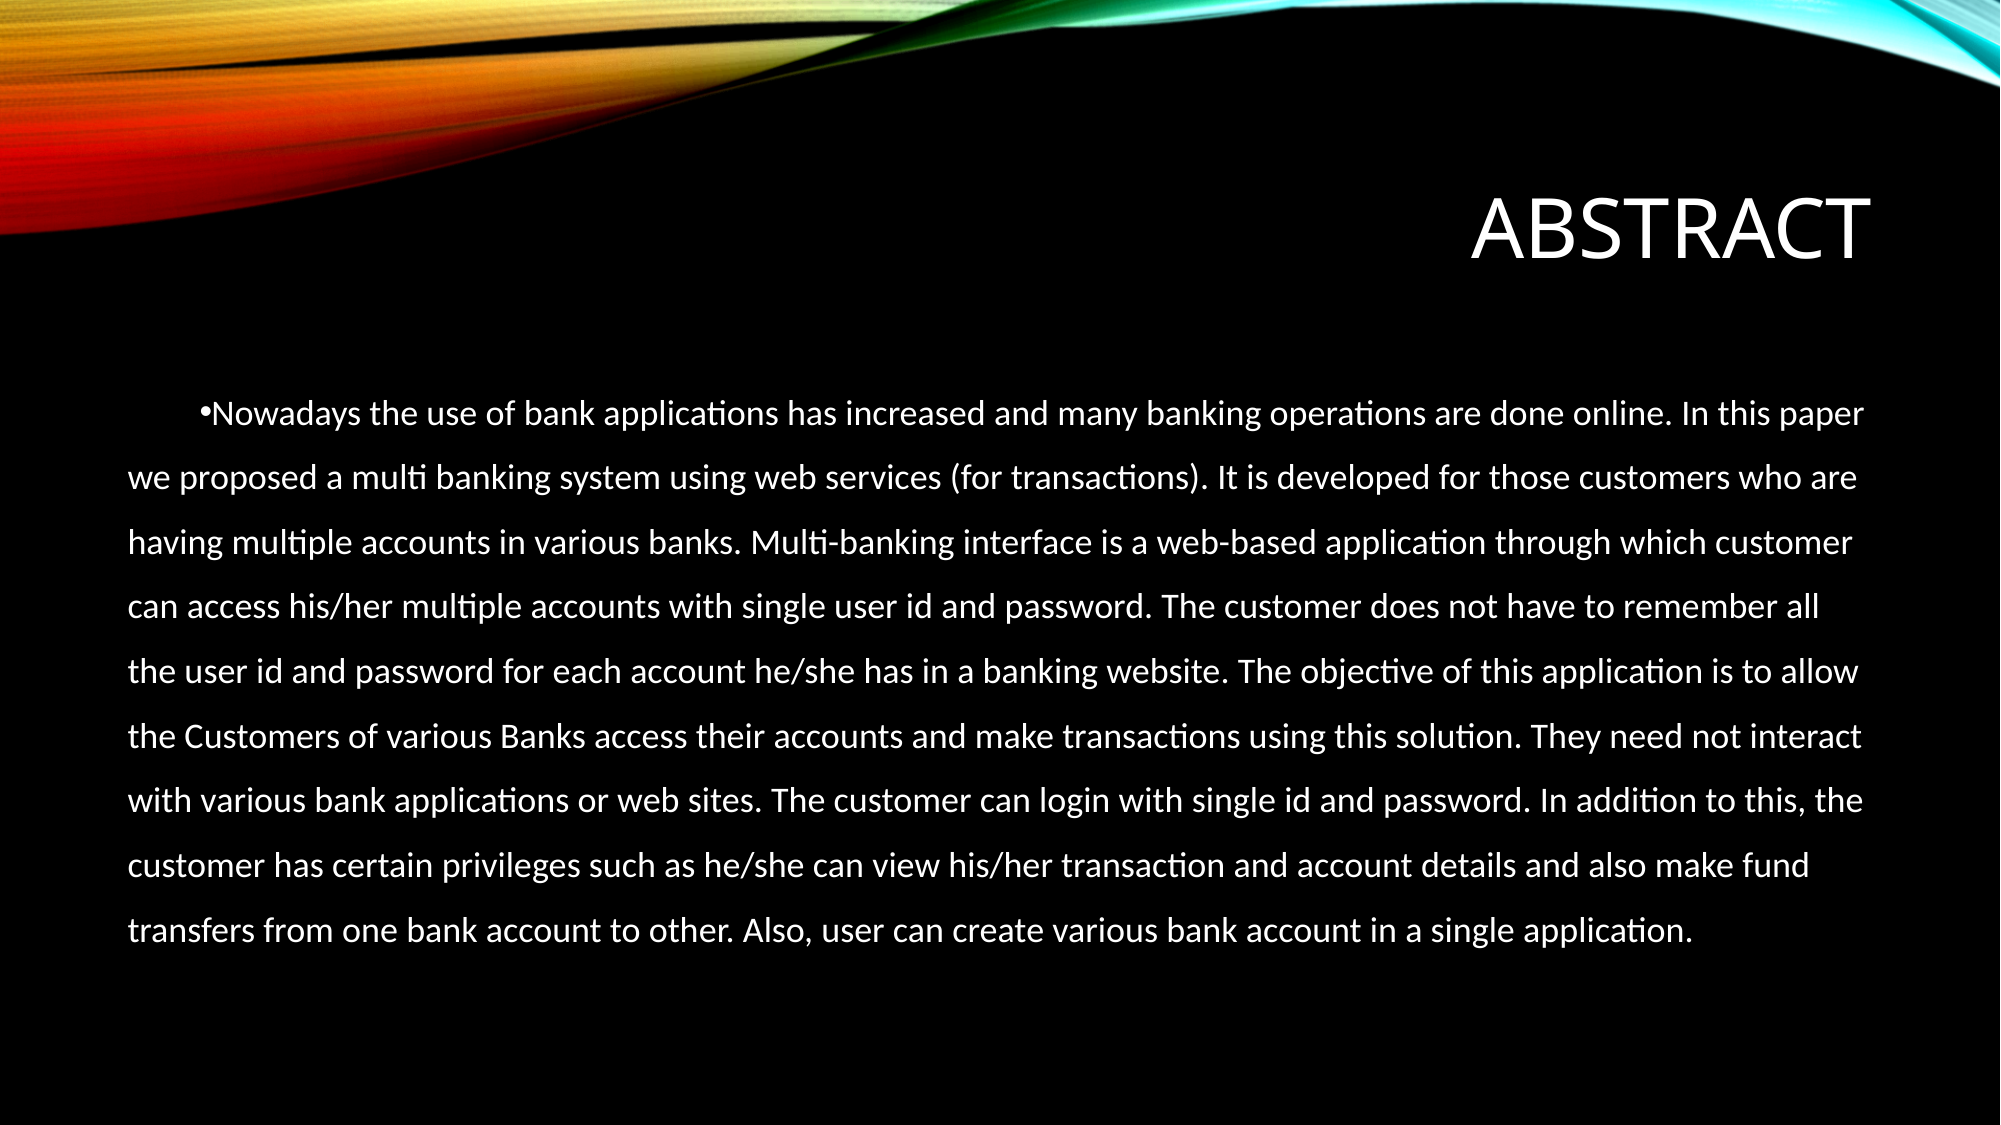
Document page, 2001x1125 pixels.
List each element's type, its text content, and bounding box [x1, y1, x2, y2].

list Nowadays the use of bank applications has increased and many banking operations are done online. In this paper we proposed a multi banking system using web services (for transactions). It is developed for those customers who are having multiple accounts in various banks. Multi-banking interface is a web-based application through which customer can access his/her multiple accounts with single user id and password. The customer does not have to remember all the user id and password for each account he/she has in a banking website. The objective of this application is to allow the Customers of various Banks access their accounts and make transactions using this solution. They need not interact with various bank applications or web sites. The customer can login with single id and password. In addition to this, the customer has certain privileges such as he/she can view his/her transaction and account details and also make fund transfers from one bank account to other. Also, user can create various bank account in a single application. [112, 360, 1888, 1021]
picture [0, 0, 2000, 237]
title ABSTRACT [474, 125, 1888, 338]
